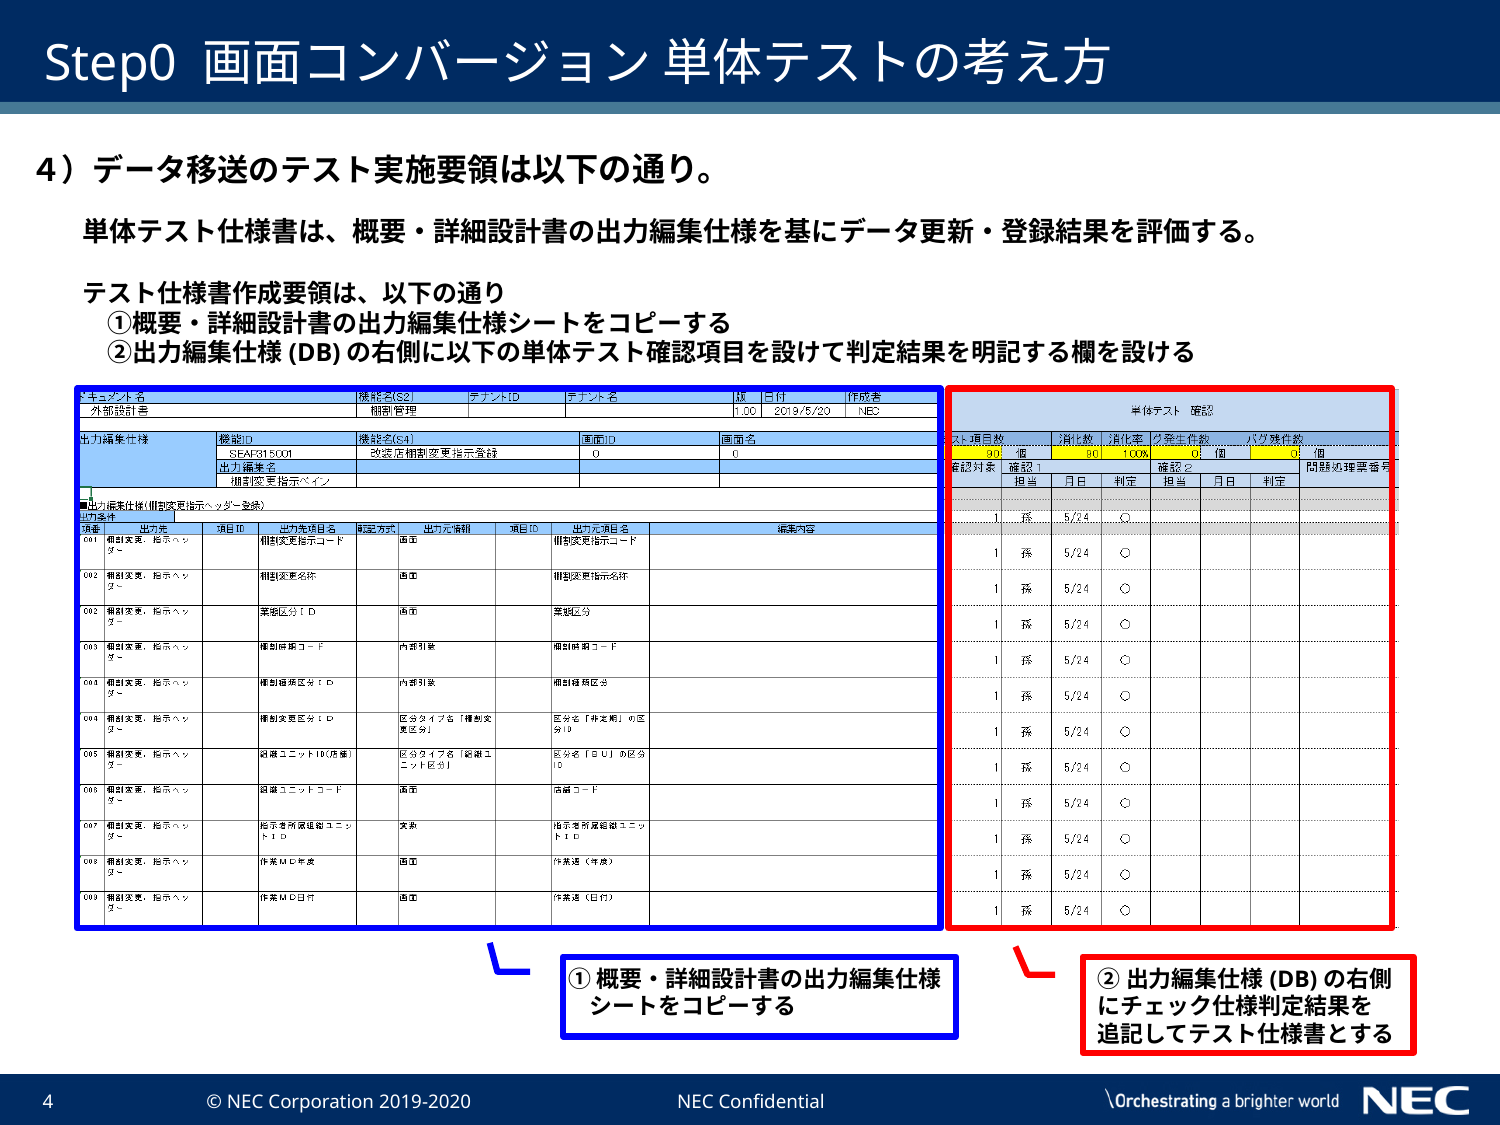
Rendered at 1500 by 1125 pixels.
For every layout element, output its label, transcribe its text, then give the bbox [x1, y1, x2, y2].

title Step0 画面コンバージョン 単体テストの考え方 [29, 18, 1471, 96]
picture [76, 388, 1399, 929]
text_box ②出力編集仕様(DB)の右側にチェック仕様判定結果を 追記してテスト仕様書とする [1082, 956, 1414, 1053]
text_box ４）データ移送のテスト実施要領は以下の通り。 [15, 110, 1395, 226]
text_box ①概要・詳細設計書の出力編集仕様 シートをコピーする [562, 956, 956, 1037]
text_box 単体テスト仕様書は、概要・詳細設計書の出力編集仕様を基にデータ更新・登録結果を評価する。 テスト仕様書作成要領は、以下の通り ①概要・詳細設計書の出力編集仕様シートをコピーする ②出力編集仕様(DB)の右側に以下の単体テスト確認項目を設けて判定結果を明記する欄を設ける [67, 244, 1447, 338]
picture [0, 0, 1500, 114]
picture [0, 1074, 1500, 1125]
